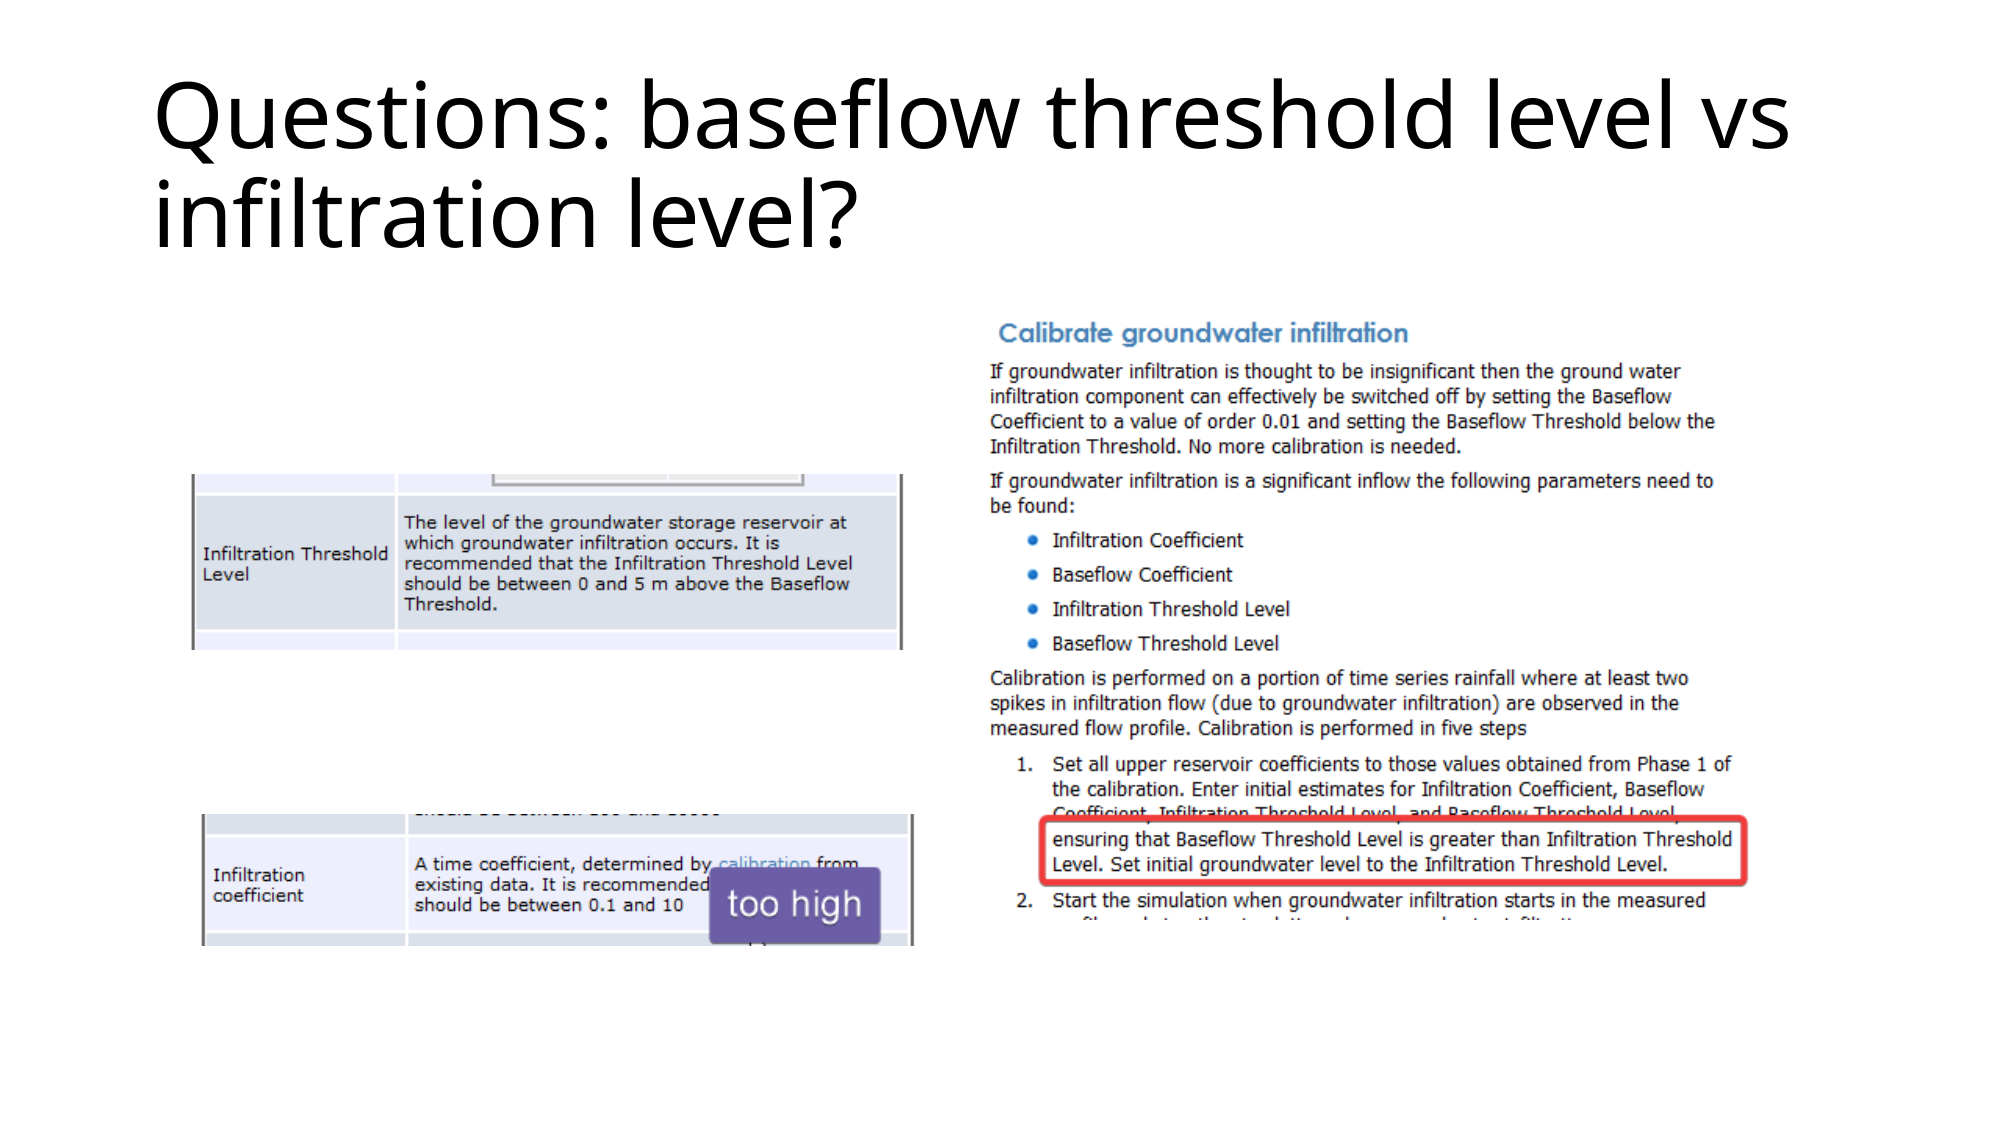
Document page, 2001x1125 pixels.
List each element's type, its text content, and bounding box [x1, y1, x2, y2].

picture [976, 294, 1753, 920]
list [181, 474, 911, 650]
picture [188, 814, 922, 946]
title Questions: baseflow threshold level vs infiltration level? [137, 62, 1863, 276]
